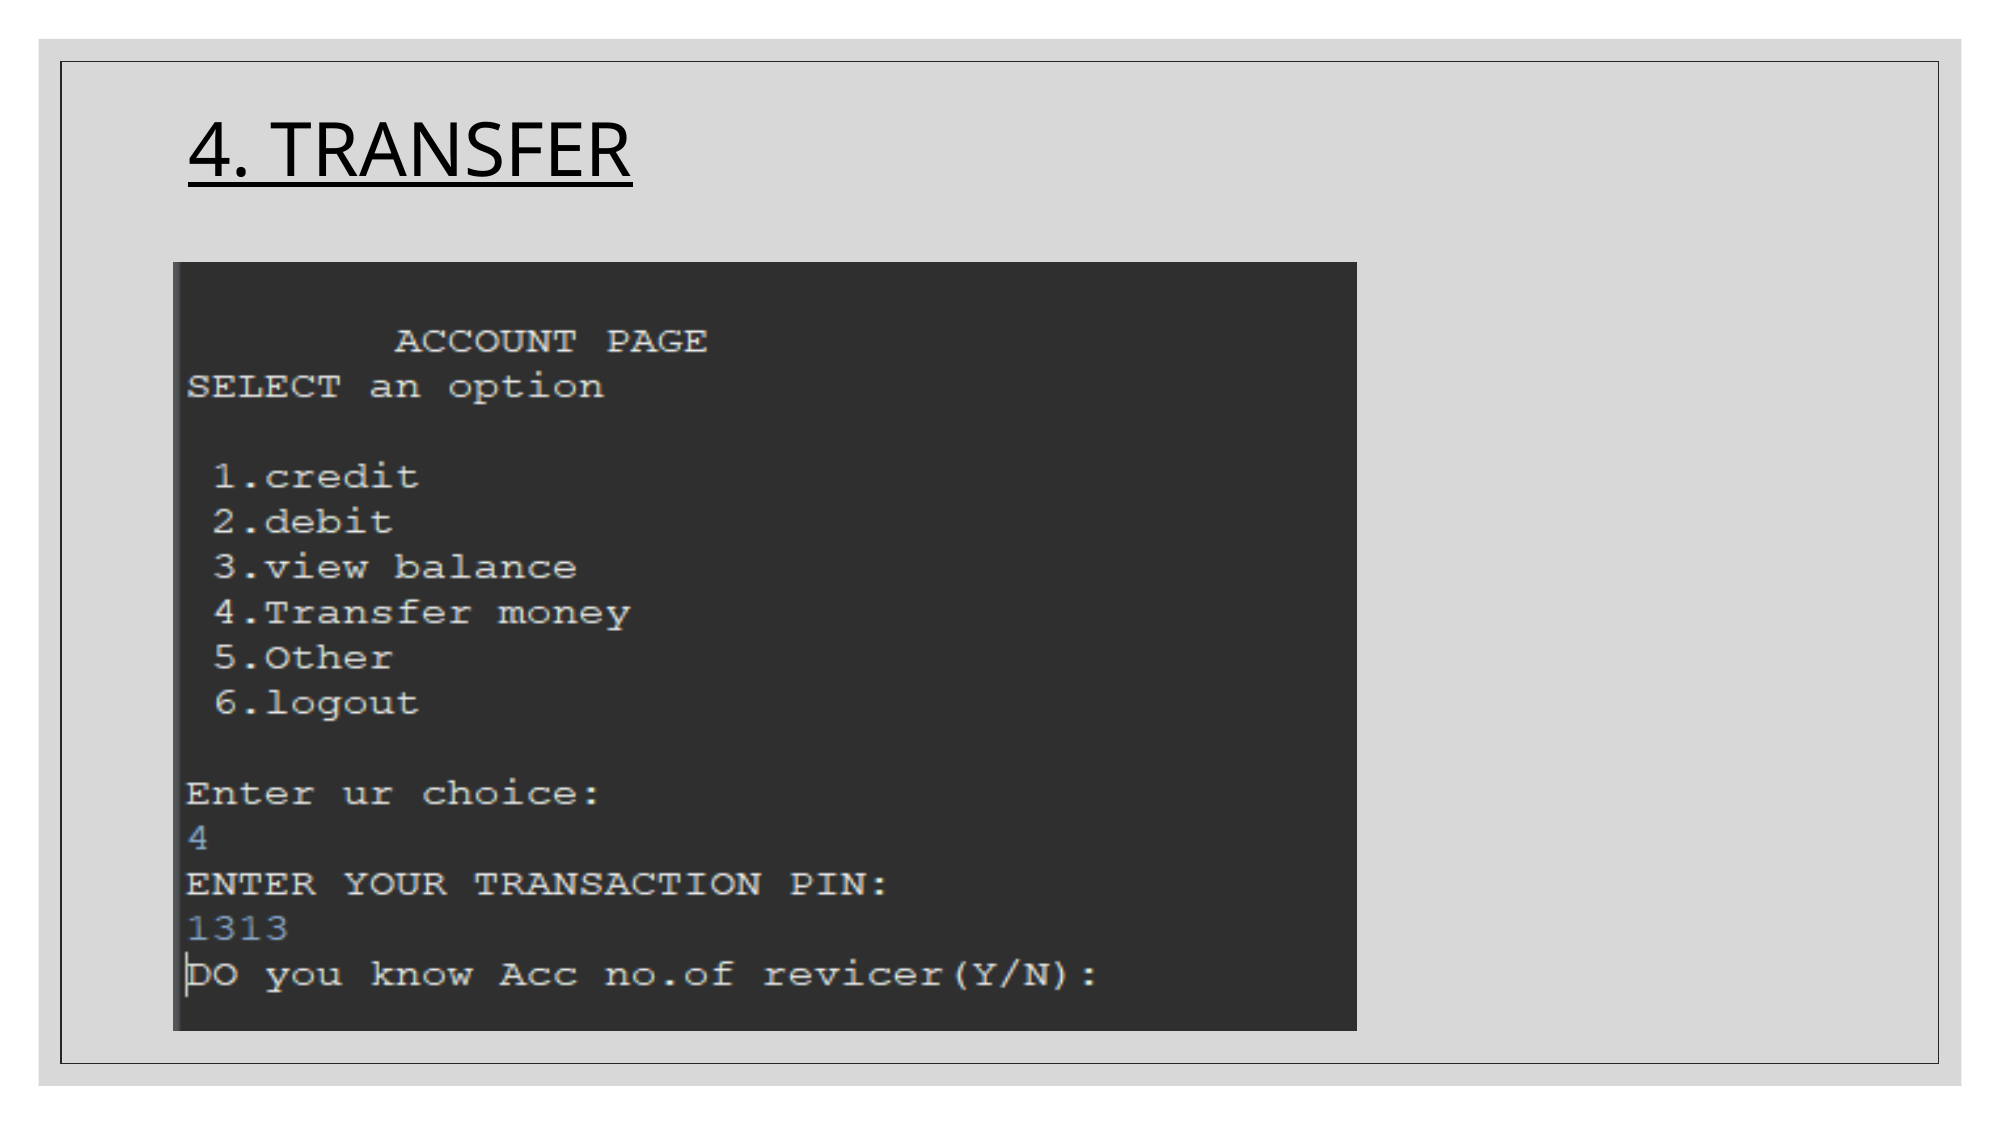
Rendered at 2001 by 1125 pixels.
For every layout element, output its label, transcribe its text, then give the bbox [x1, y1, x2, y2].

text_box 4. TRANSFER [173, 94, 1174, 199]
picture [173, 262, 1357, 1031]
